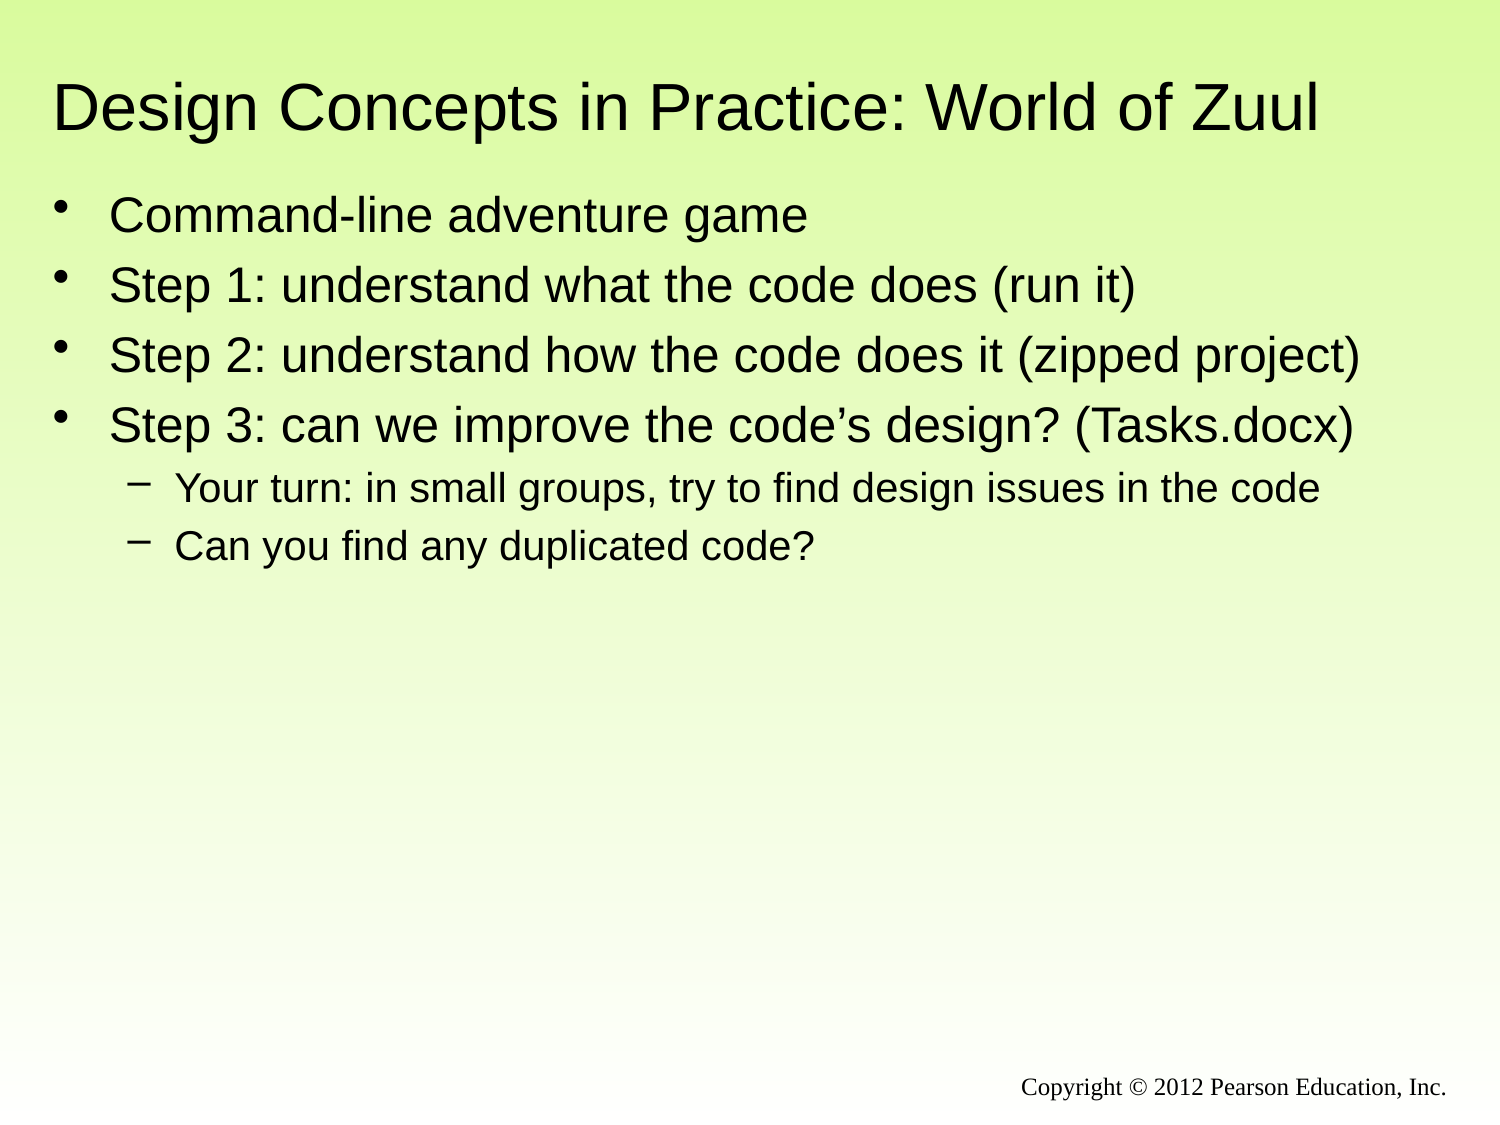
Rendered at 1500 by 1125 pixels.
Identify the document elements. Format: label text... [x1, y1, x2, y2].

footer Copyright © 2012 Pearson Education, Inc. [549, 1062, 1463, 1114]
title Design Concepts in Practice: World of Zuul [37, 45, 1463, 163]
list Command-line adventure game Step 1: understand what the code does (run it) Step 2: understand how the code does it (zipped project) Step 3: can we improve the code’s design? (Tasks.docx) Your turn: in small groups, try to find design issues in the code Can you find any duplicated code? [37, 174, 1463, 1050]
